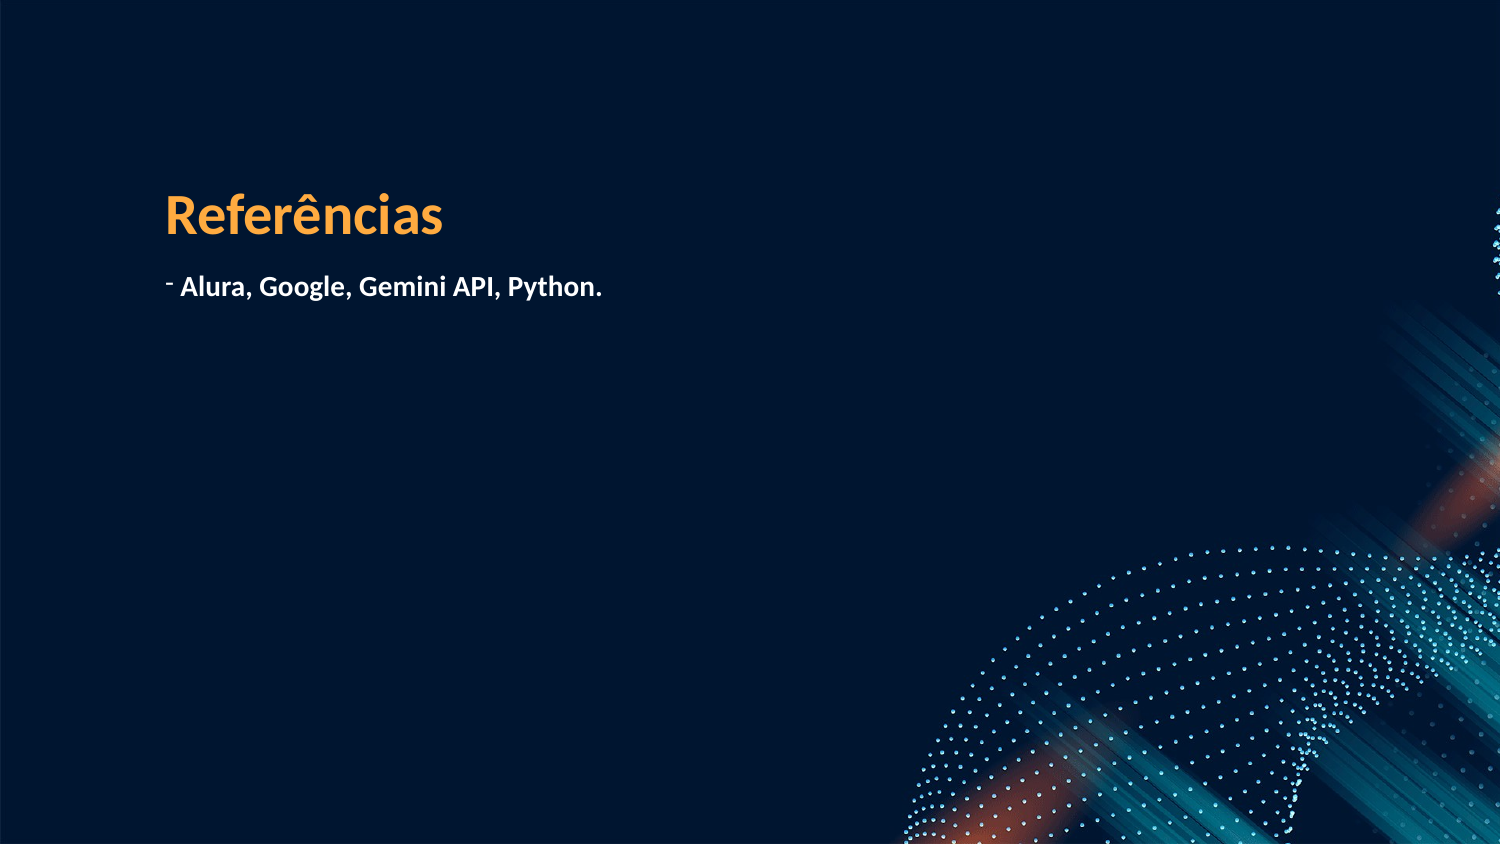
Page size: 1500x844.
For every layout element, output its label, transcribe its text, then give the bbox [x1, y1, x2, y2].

text_box Referências [149, 168, 1350, 253]
text_box Alura, Google, Gemini API, Python. [149, 253, 1350, 310]
